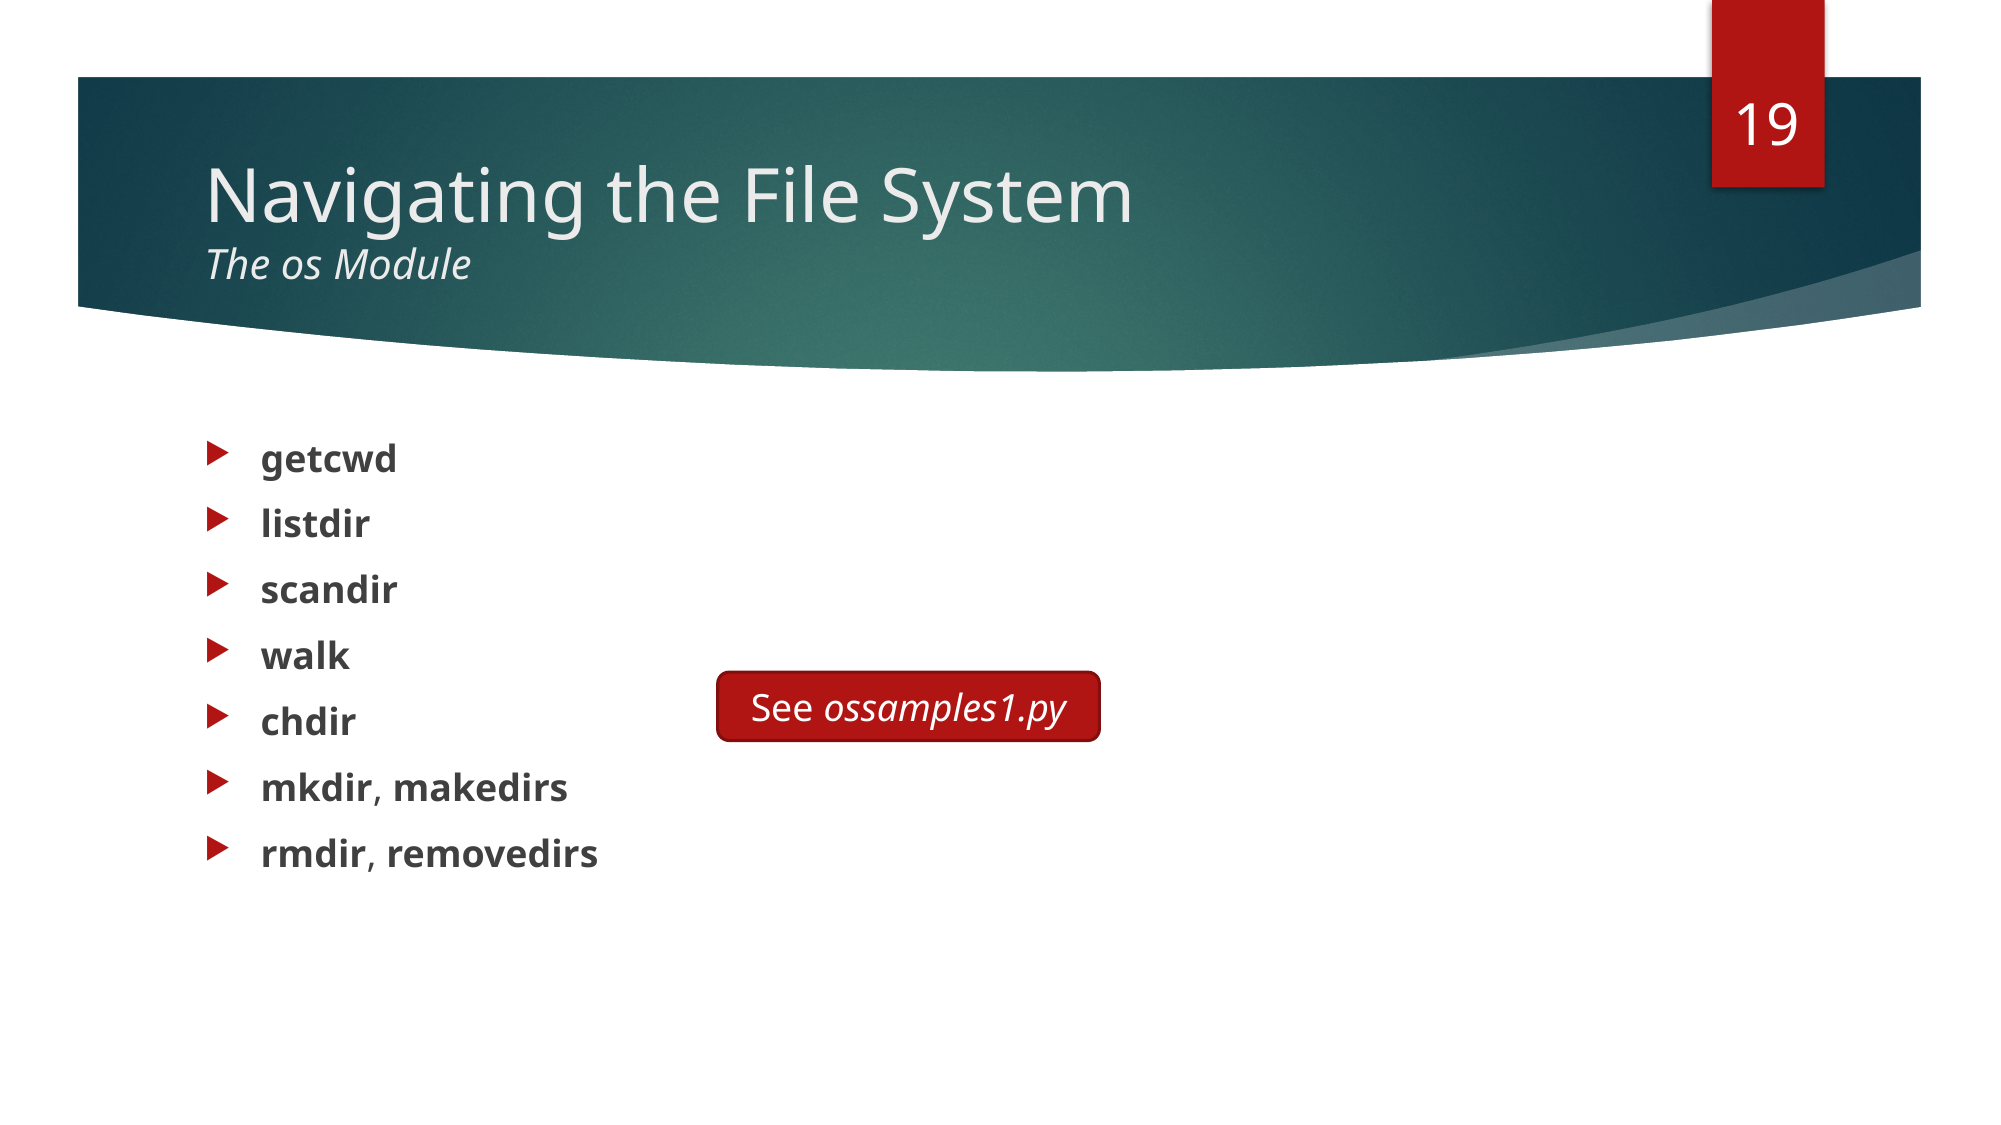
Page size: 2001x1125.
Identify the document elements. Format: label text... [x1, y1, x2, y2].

list getcwd listdir scandir walk chdir mkdir, makedirs rmdir, removedirs [189, 427, 1638, 988]
text_box See ossamples1.py [716, 670, 1101, 743]
title Navigating the File System The os Module [189, 159, 1638, 276]
slide_number 19 [1698, 48, 1836, 175]
